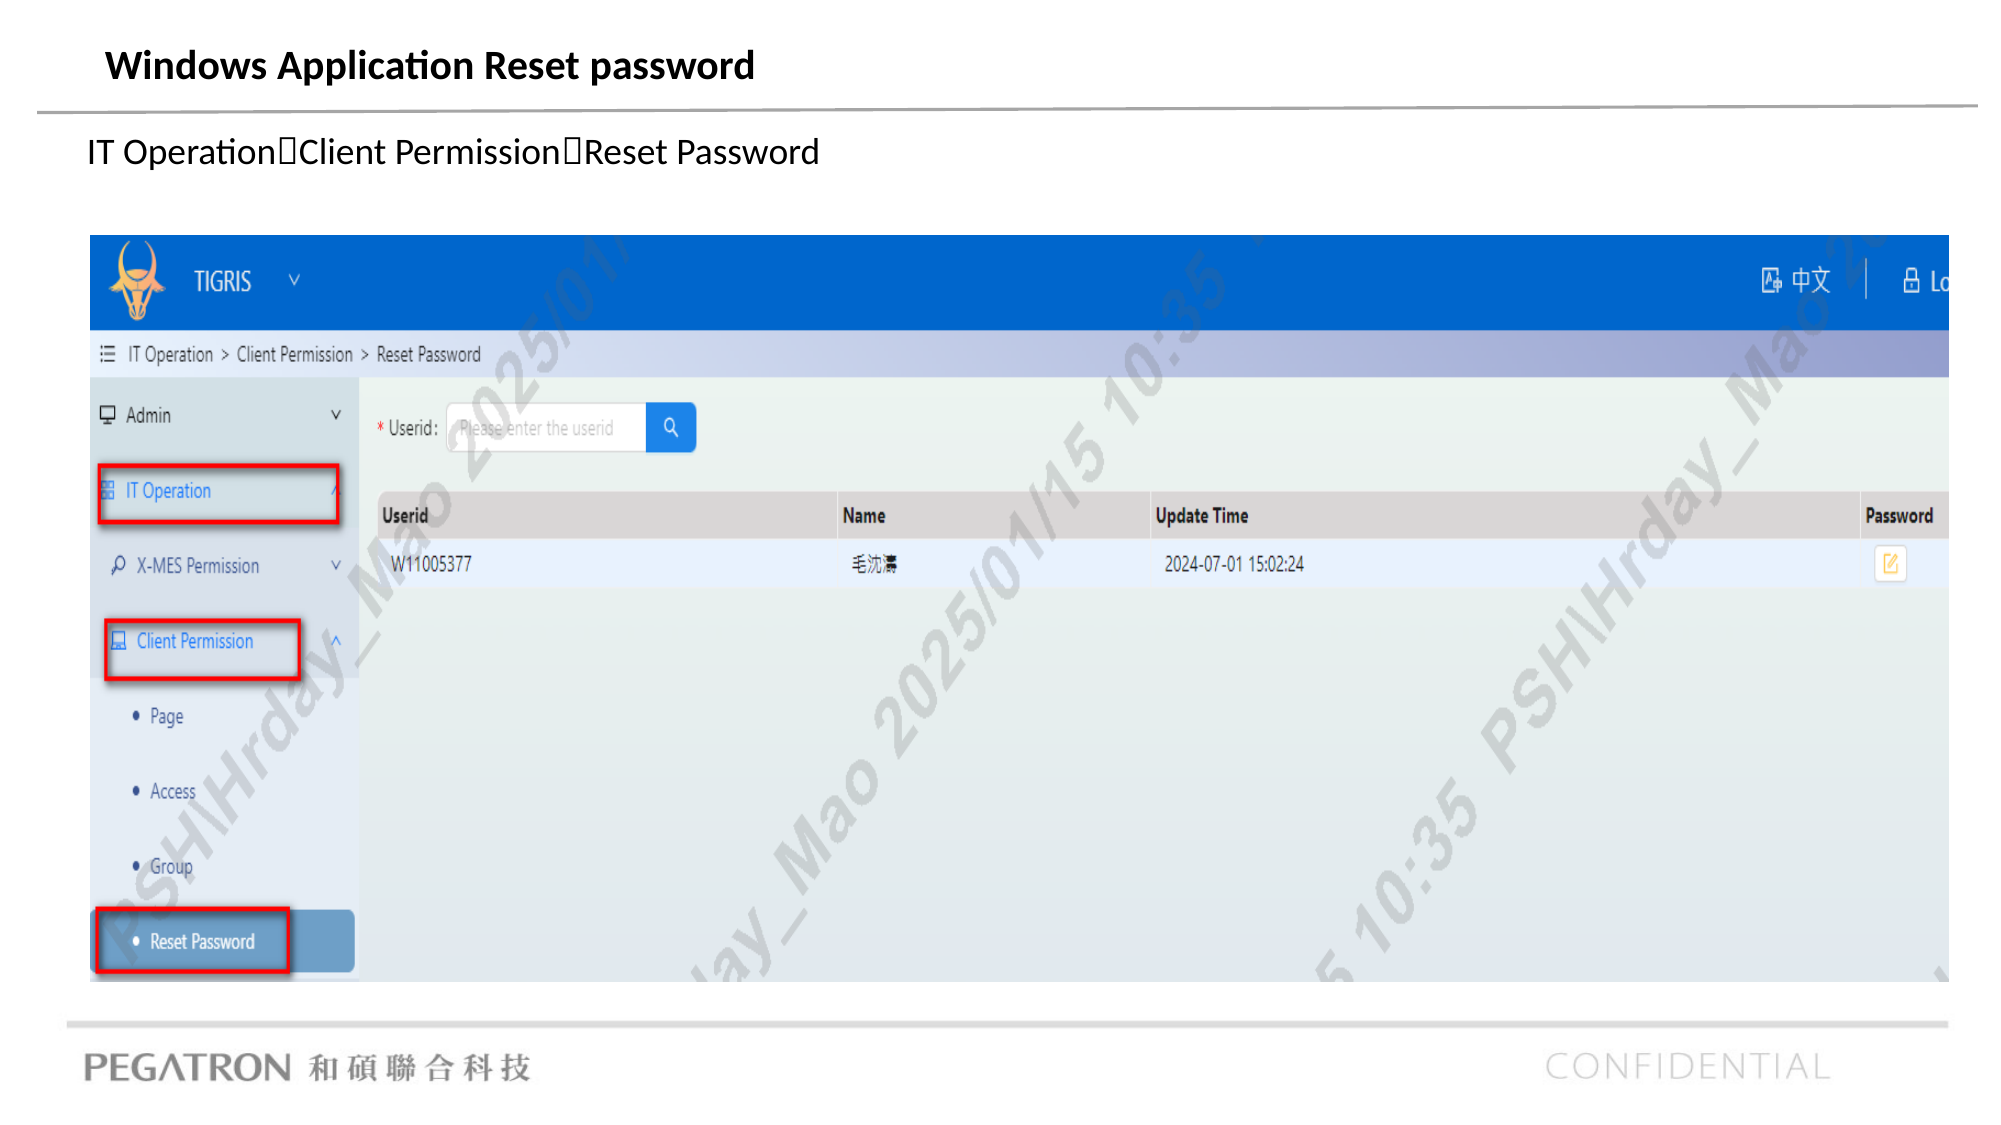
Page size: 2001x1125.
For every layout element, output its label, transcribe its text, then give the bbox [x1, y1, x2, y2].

text_box Windows Application Reset password [90, 30, 815, 96]
text_box IT OperationClient PermissionReset Password [72, 119, 1239, 180]
picture [8, 0, 2001, 1125]
